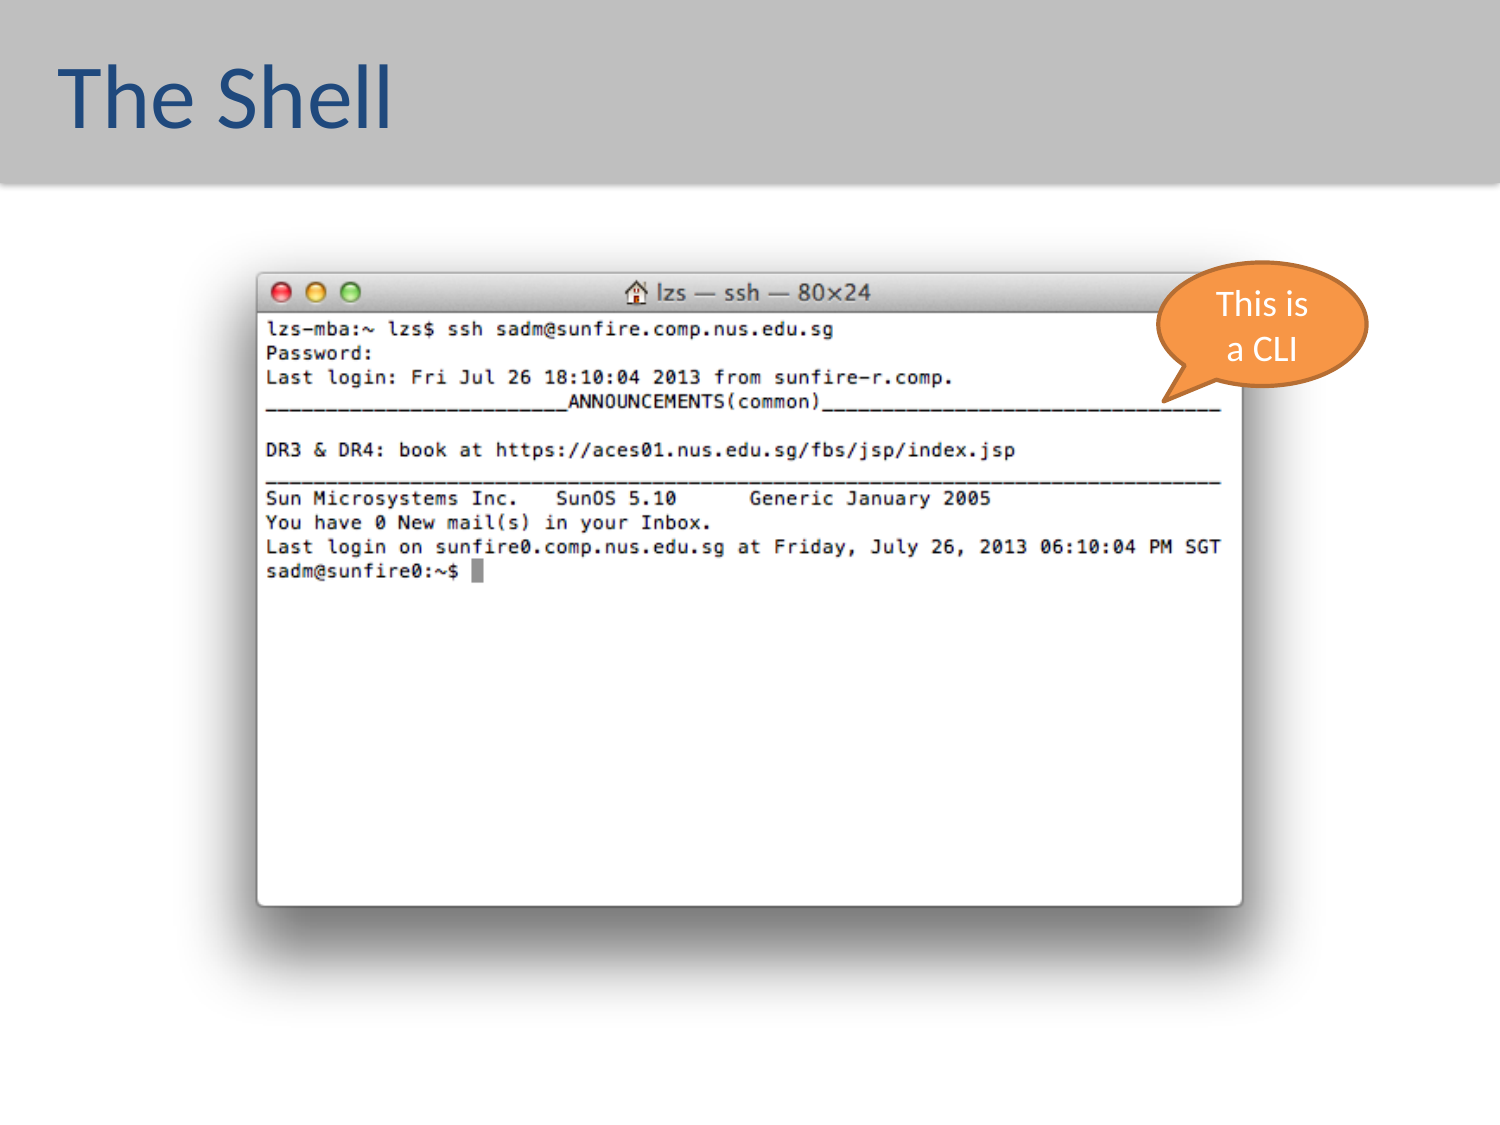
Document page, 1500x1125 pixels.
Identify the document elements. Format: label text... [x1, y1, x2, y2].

title The Shell [42, 0, 1459, 184]
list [42, 213, 1459, 1043]
